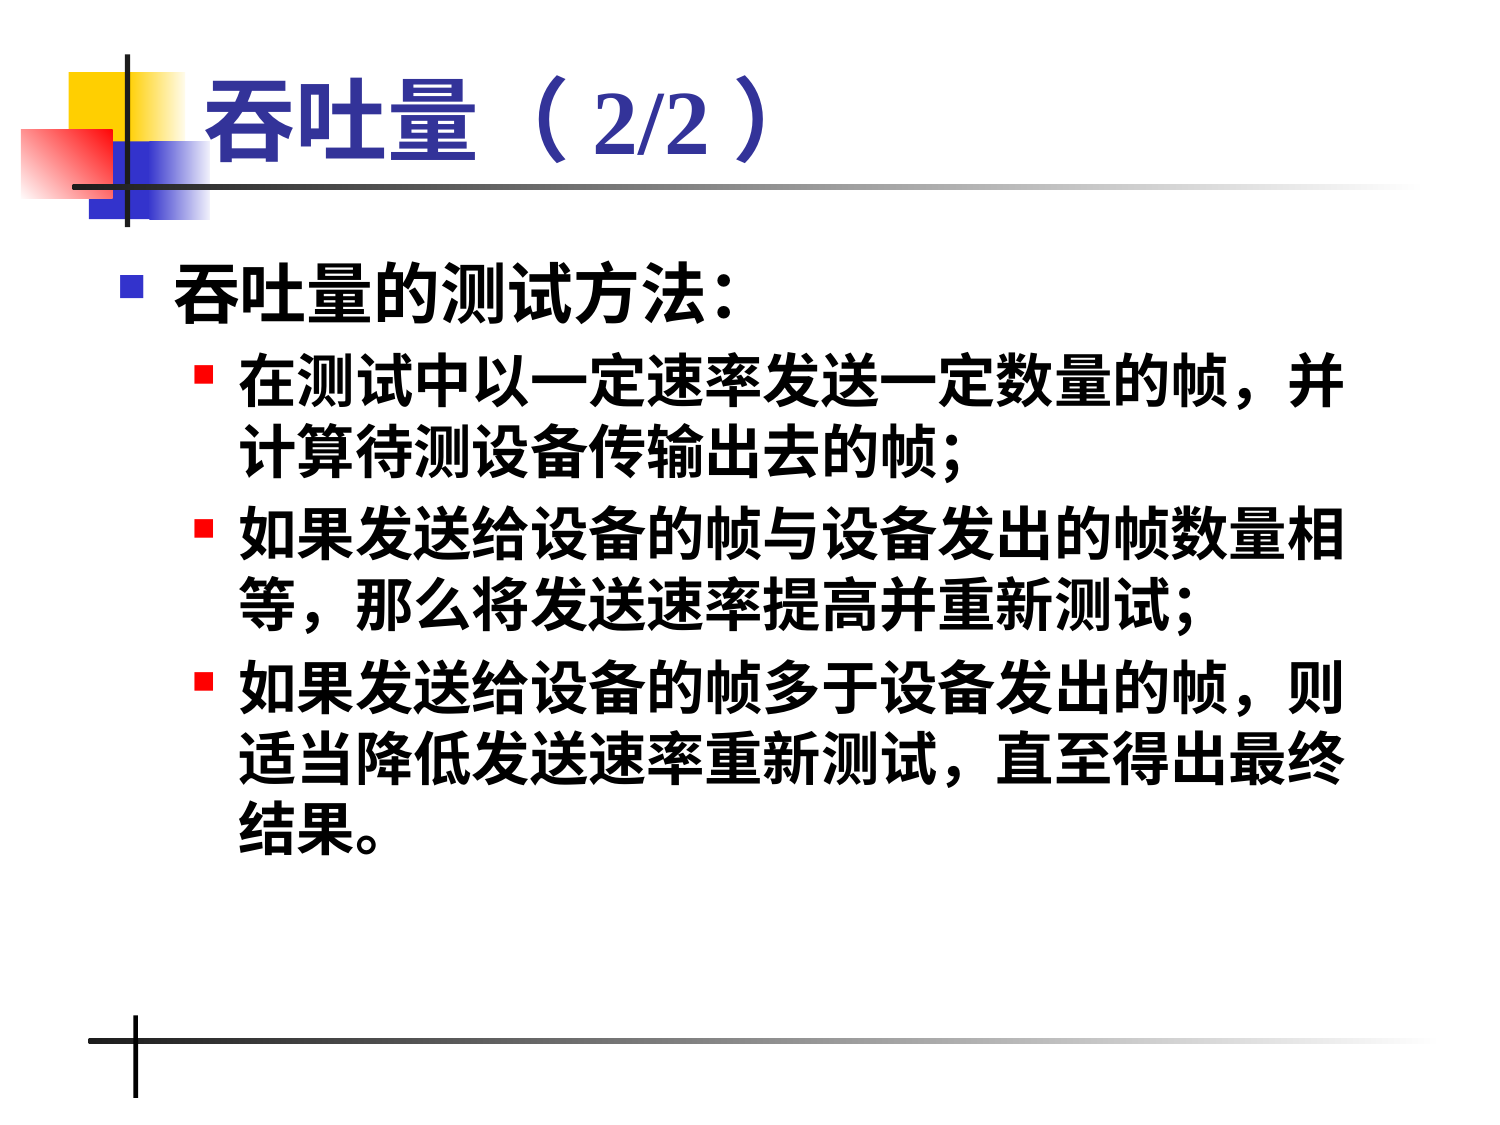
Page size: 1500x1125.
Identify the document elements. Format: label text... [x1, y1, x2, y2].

title 吞吐量（2/2） [188, 23, 1468, 181]
list 吞吐量的测试方法： 在测试中以一定速率发送一定数量的帧，并计算待测设备传输出去的帧； 如果发送给设备的帧与设备发出的帧数量相等，那么将发送速率提高并重新测试； 如果发送给设备的帧多于设备发出的帧，则适当降低发送速率重新测试，直至得出最终结果。 [101, 253, 1378, 929]
